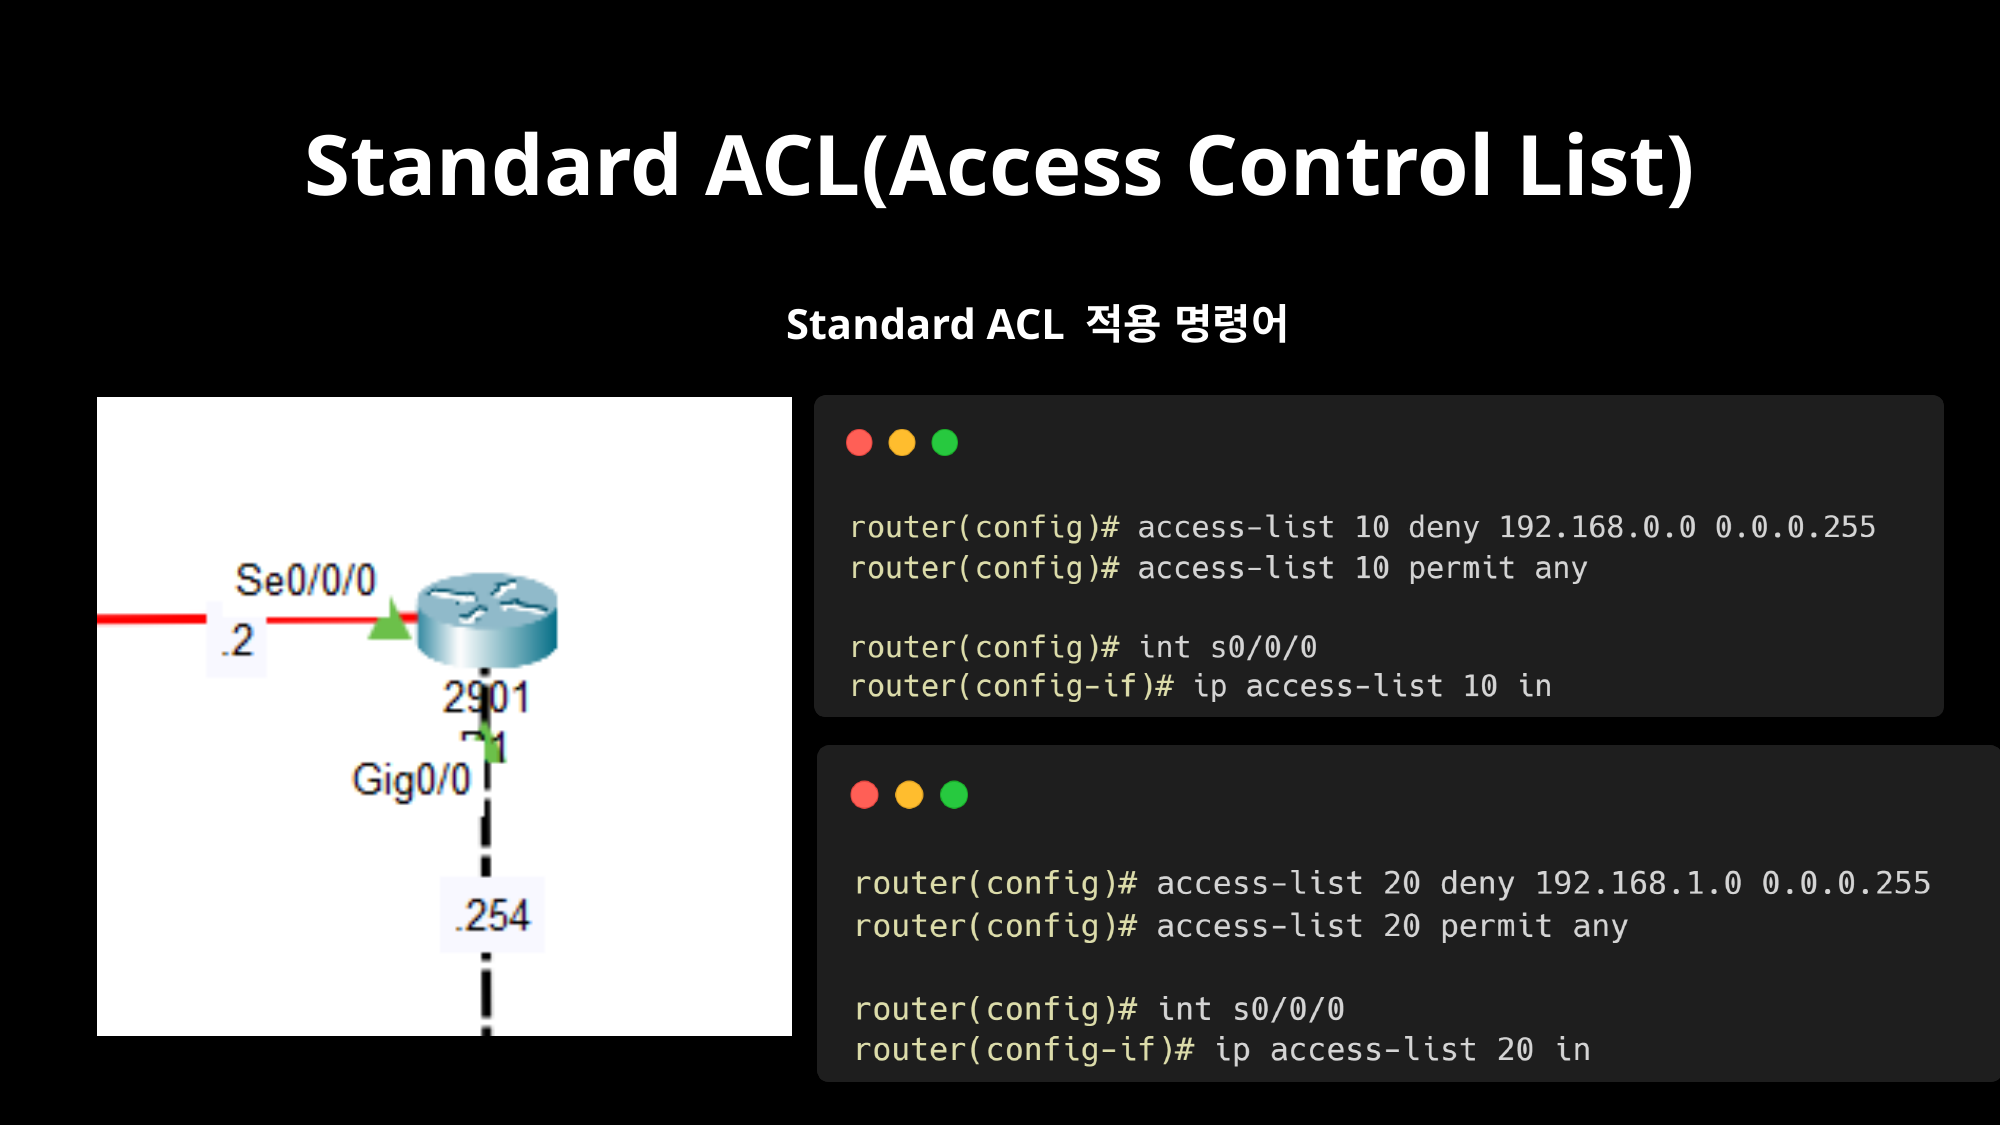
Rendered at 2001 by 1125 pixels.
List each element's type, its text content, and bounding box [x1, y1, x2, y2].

list Standard ACL 적용 명령어 [771, 296, 1318, 379]
title Standard ACL(Access Control List) [137, 59, 1863, 278]
picture [814, 395, 1944, 717]
picture [96, 397, 792, 1036]
picture [817, 745, 2000, 1082]
